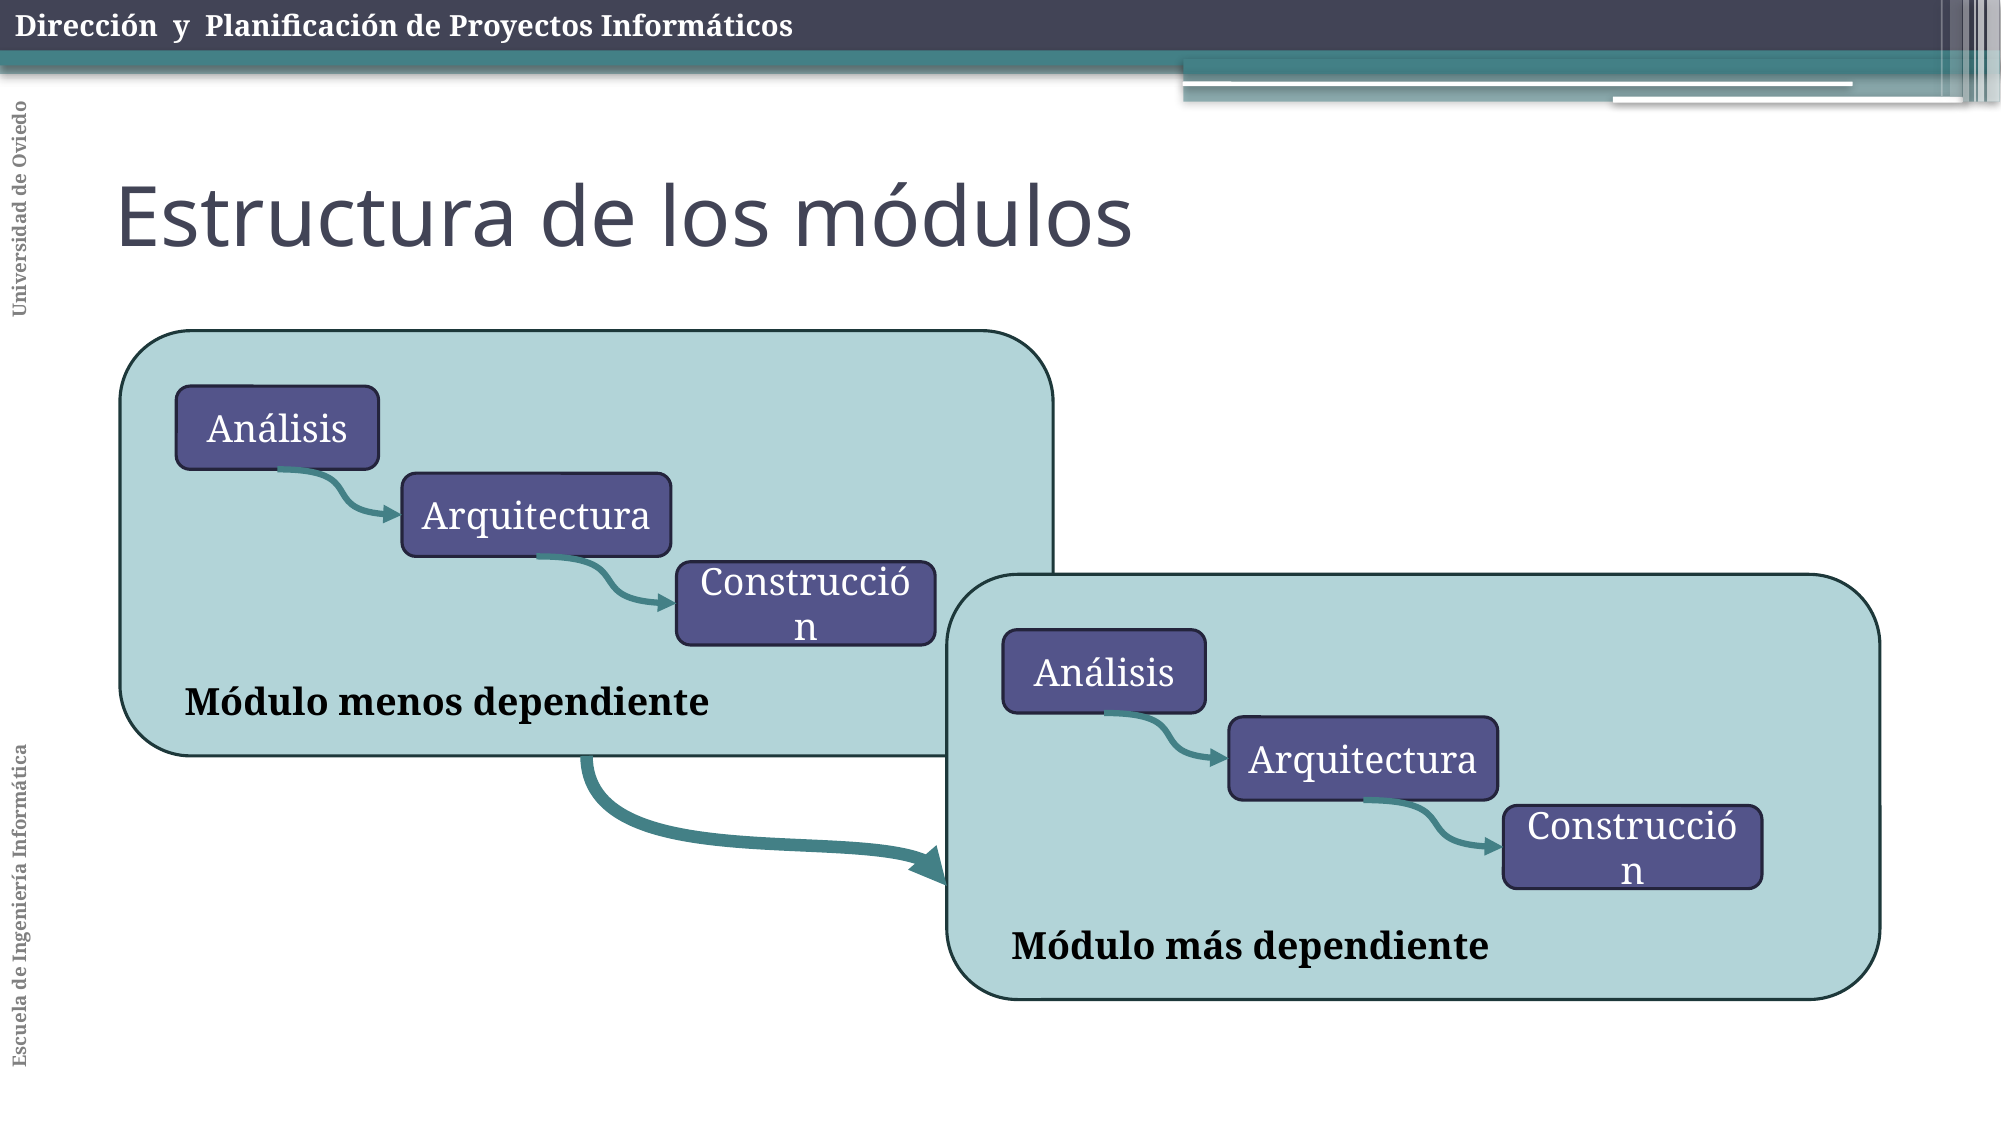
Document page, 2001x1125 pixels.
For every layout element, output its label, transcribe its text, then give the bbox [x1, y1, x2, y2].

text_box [119, 330, 1881, 1000]
title Estructura de los módulos [99, 125, 1900, 301]
